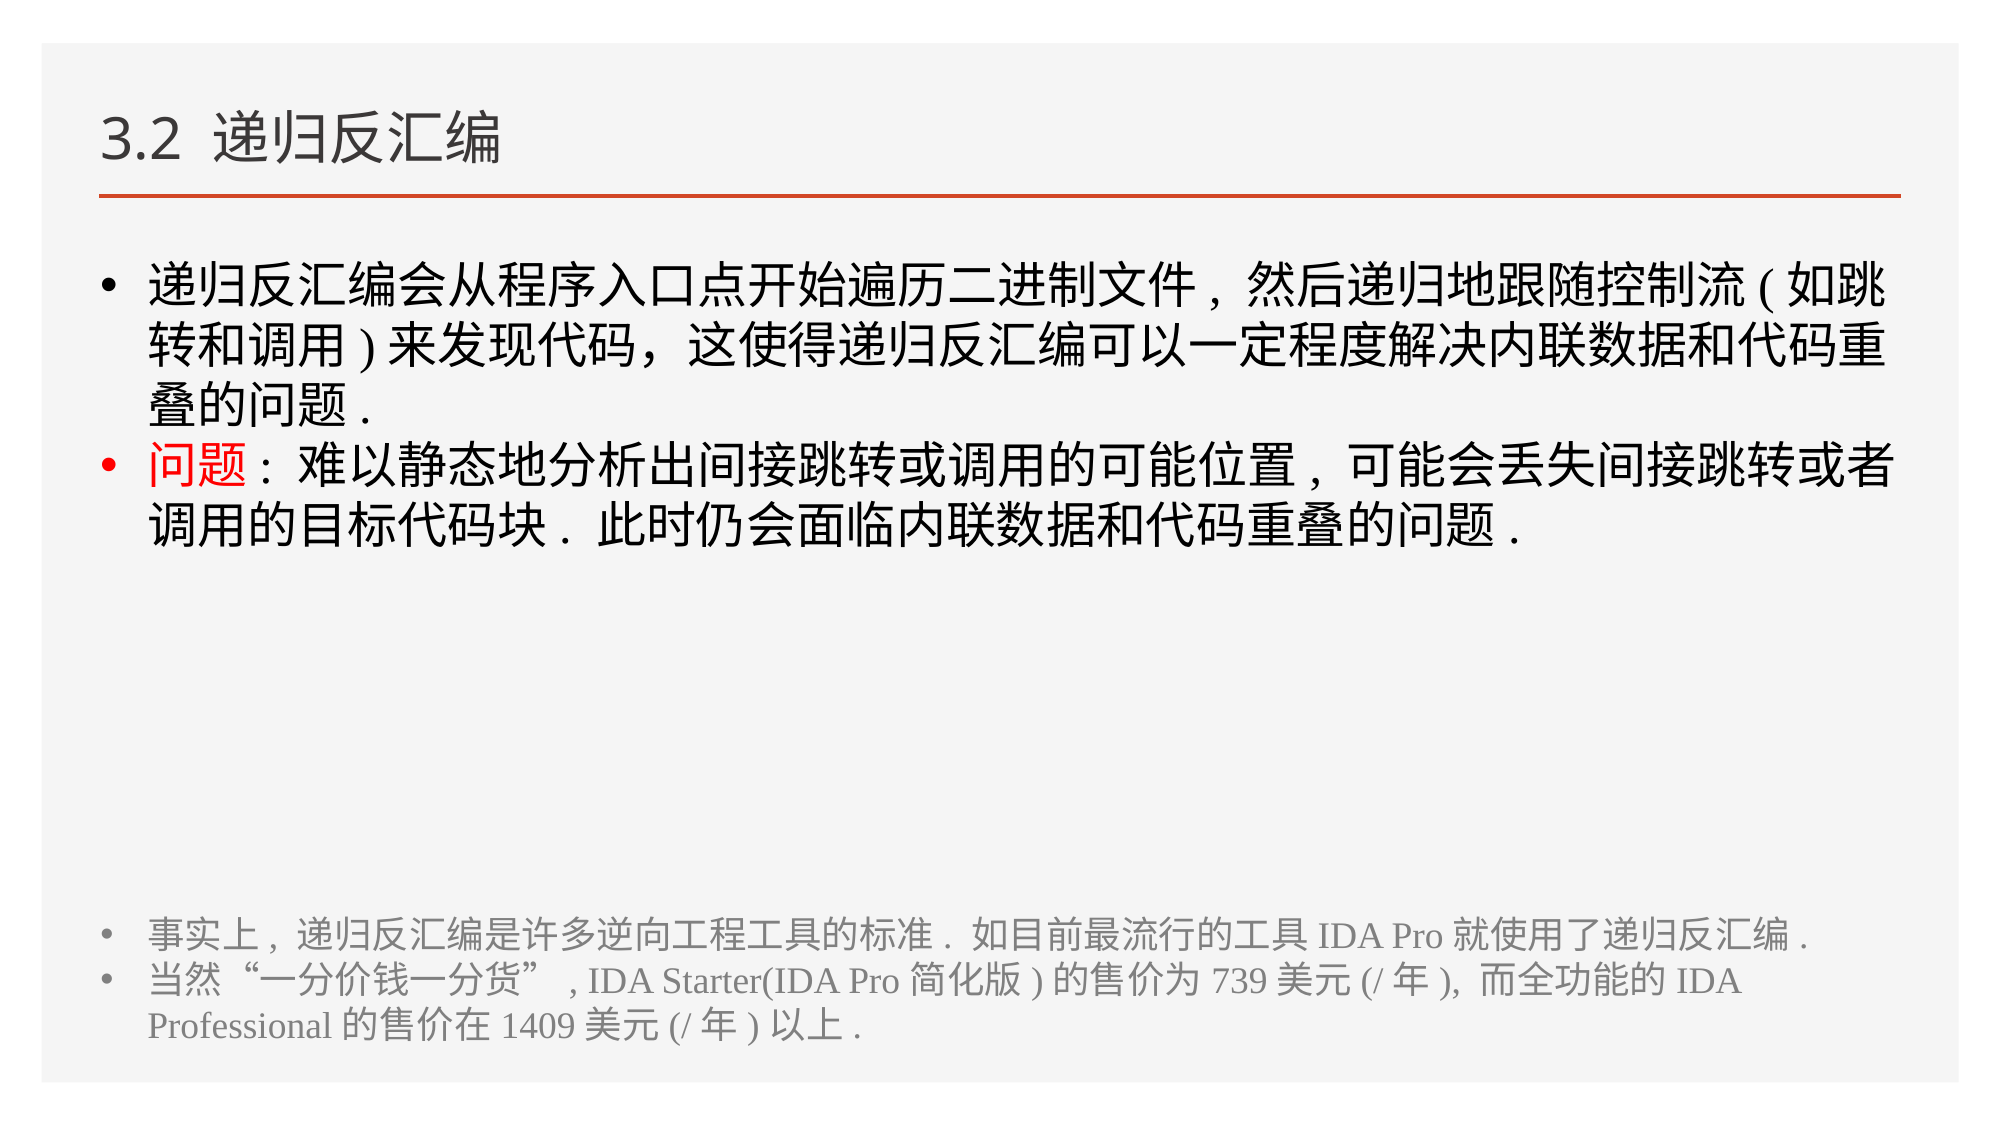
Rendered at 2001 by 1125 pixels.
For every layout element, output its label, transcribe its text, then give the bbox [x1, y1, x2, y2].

title 3.2 递归反汇编 [85, 73, 1214, 179]
text_box 事实上, 递归反汇编是许多逆向工程工具的标准. 如目前最流行的工具IDA Pro就使用了递归反汇编. 当然“一分价钱一分货”, IDA Starter(IDA Pro简化版)的售价为739美元(/年), 而全功能的IDA Professional的售价在1409美元(/年)以上. [85, 903, 1919, 1054]
text_box 递归反汇编会从程序入口点开始遍历二进制文件, 然后递归地跟随控制流(如跳转和调用)来发现代码，这使得递归反汇编可以一定程度解决内联数据和代码重叠的问题. 问题: 难以静态地分析出间接跳转或调用的可能位置, 可能会丢失间接跳转或者调用的目标代码块. 此时仍会面临内联数据和代码重叠的问题. [85, 246, 1919, 562]
